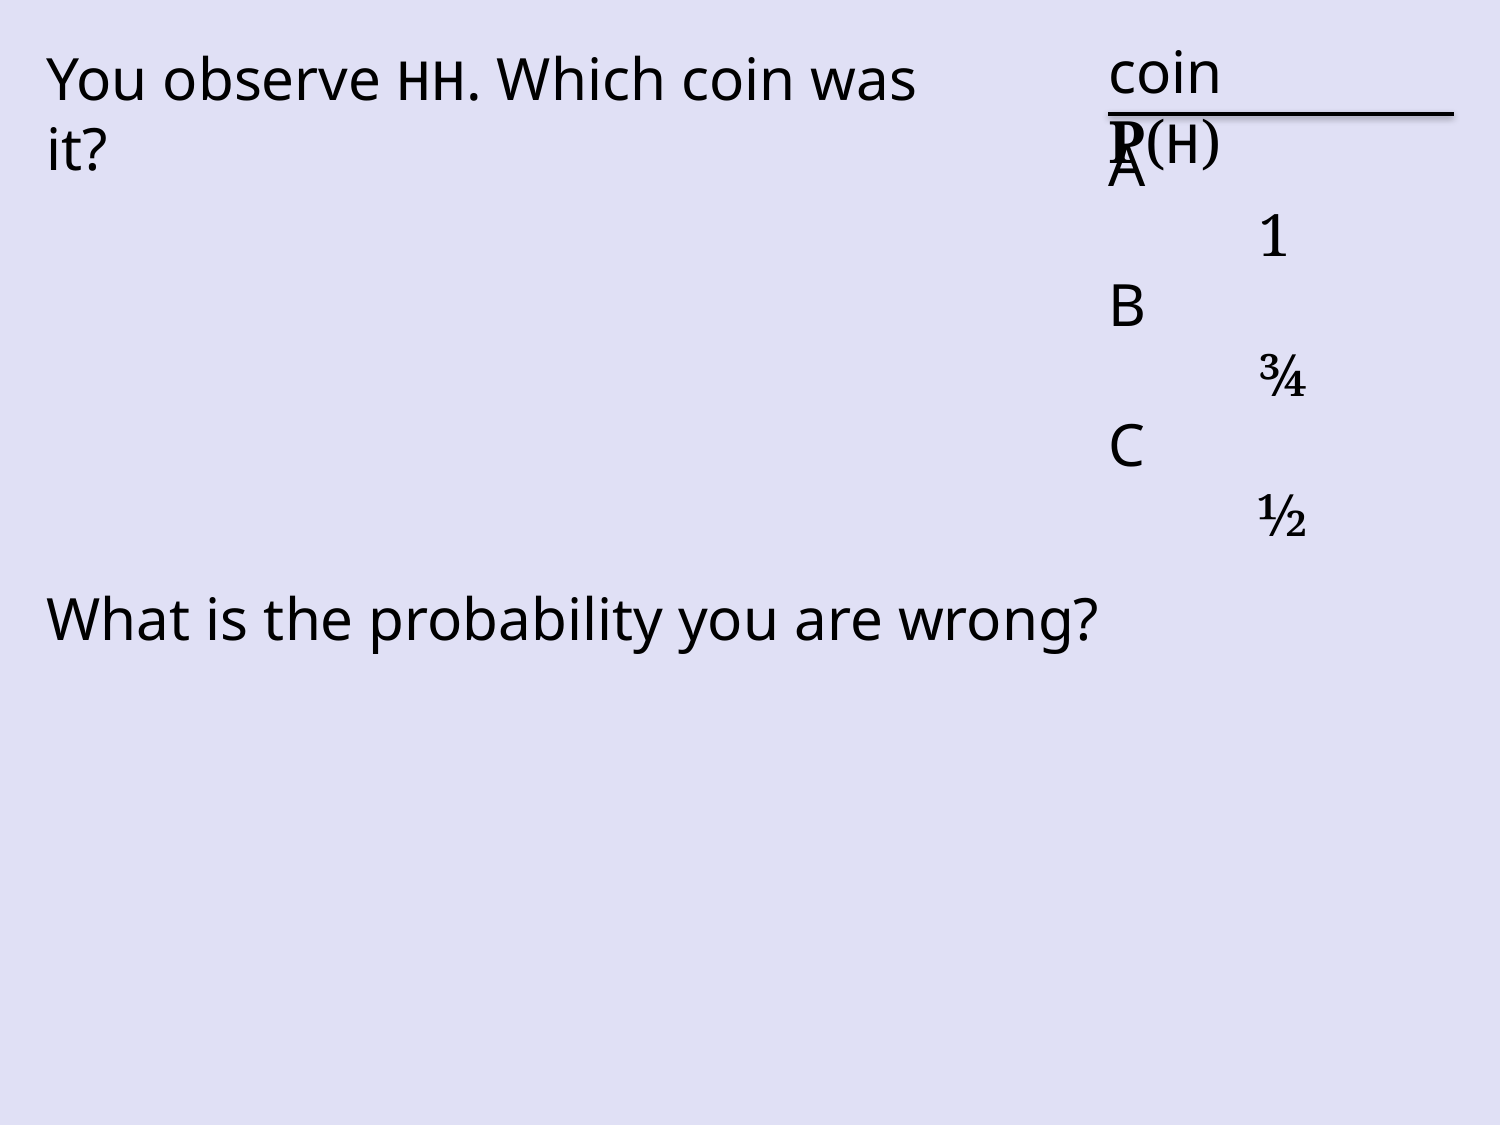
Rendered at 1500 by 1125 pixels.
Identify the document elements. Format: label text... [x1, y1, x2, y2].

text_box You observe HH. Which coin was it? [31, 34, 971, 190]
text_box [1093, 27, 1469, 349]
text_box What is the probability you are wrong? [31, 575, 1128, 660]
